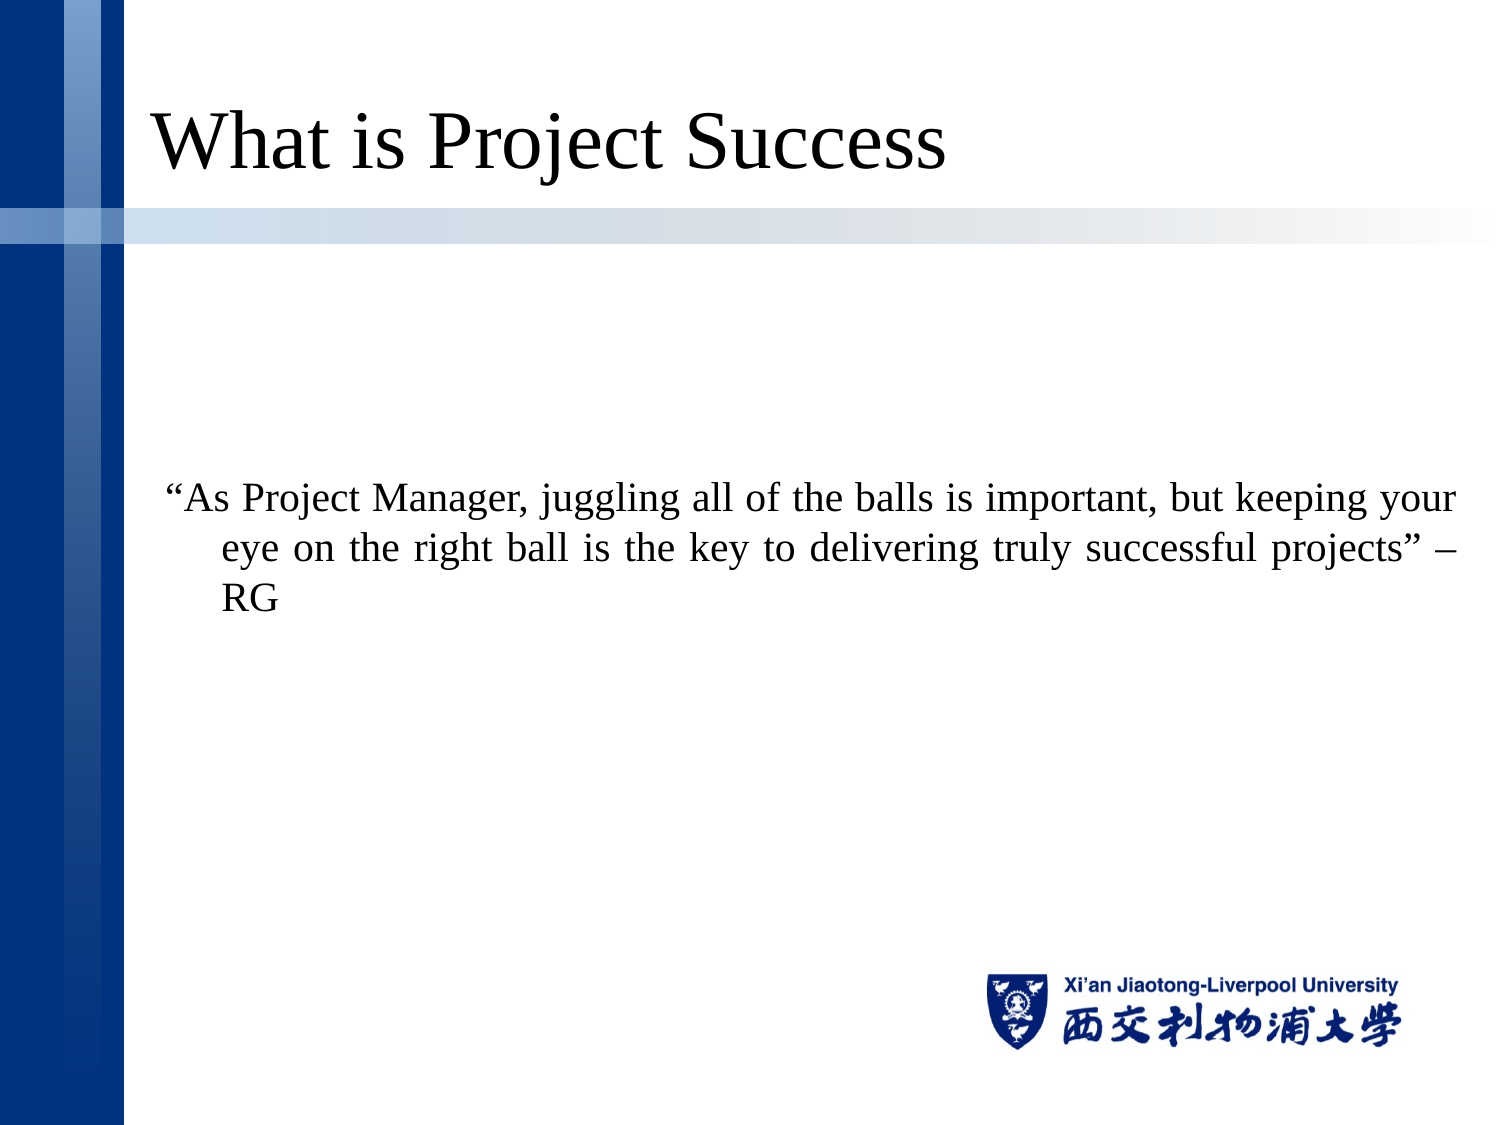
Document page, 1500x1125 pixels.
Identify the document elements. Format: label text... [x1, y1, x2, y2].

list “As Project Manager, juggling all of the balls is important, but keeping your eye on the right ball is the key to delivering truly successful projects” – RG [150, 462, 1473, 638]
picture [974, 964, 1411, 1058]
title What is Project Success [135, 42, 1459, 193]
